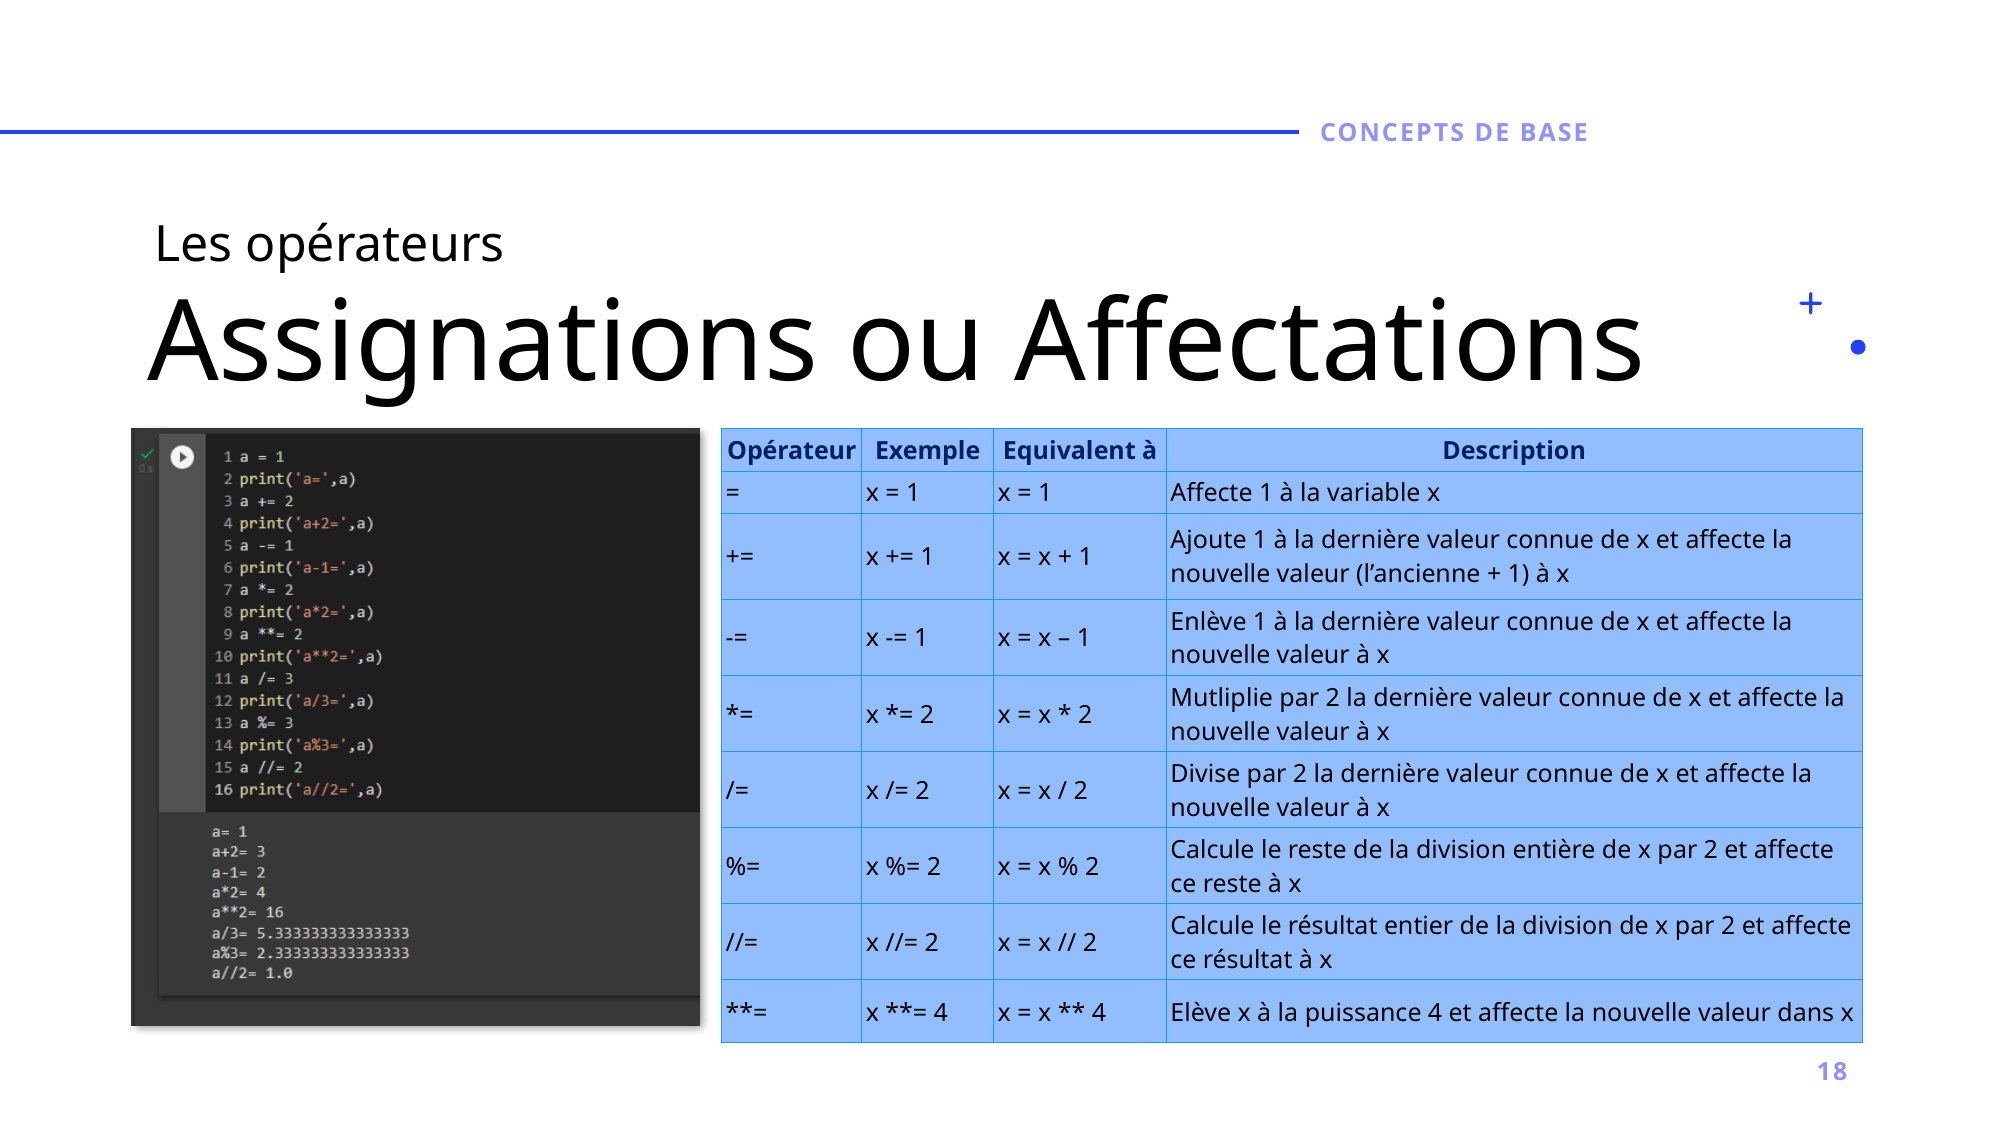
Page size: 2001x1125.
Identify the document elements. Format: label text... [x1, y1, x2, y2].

table_cell Elève x à la puissance 4 et affecte la nouvelle valeur dans x [1167, 980, 1862, 1042]
table_cell x = x / 2 [994, 752, 1166, 827]
table_cell -= [722, 600, 861, 675]
table_cell x += 1 [862, 514, 993, 599]
table_header Exemple [862, 429, 993, 471]
table_cell Calcule le résultat entier de la division de x par 2 et affecte ce résultat à x [1167, 904, 1862, 979]
table_cell x = x % 2 [994, 828, 1166, 903]
table_cell x = x – 1 [994, 600, 1166, 675]
table_cell x = x + 1 [994, 514, 1166, 599]
table_cell //= [722, 904, 861, 979]
table_cell x = 1 [994, 472, 1166, 513]
table_cell *= [722, 676, 861, 751]
text_box Les opérateurs [139, 189, 1093, 280]
table_cell /= [722, 752, 861, 827]
table_cell x /= 2 [862, 752, 993, 827]
slide_number 18 [1412, 1043, 1863, 1103]
table_cell Mutliplie par 2 la dernière valeur connue de x et affecte la nouvelle valeur à x [1167, 676, 1862, 751]
table_cell x *= 2 [862, 676, 993, 751]
table_header Opérateur [722, 429, 861, 471]
picture [131, 428, 700, 1026]
table_header Description [1167, 429, 1862, 471]
table_cell x = x * 2 [994, 676, 1166, 751]
table_cell Calcule le reste de la division entière de x par 2 et affecte ce reste à x [1167, 828, 1862, 903]
table_cell = [722, 472, 861, 513]
table_cell x = 1 [862, 472, 993, 513]
table_cell Divise par 2 la dernière valeur connue de x et affecte la nouvelle valeur à x [1167, 752, 1862, 827]
table_cell x -= 1 [862, 600, 993, 675]
title Assignations ou Affectations [131, 218, 1700, 413]
table_cell x = x ** 4 [994, 980, 1166, 1042]
table_header Equivalent à [994, 429, 1166, 471]
table_cell Affecte 1 à la variable x [1167, 472, 1862, 513]
table_cell Ajoute 1 à la dernière valeur connue de x et affecte la nouvelle valeur (l’ancienne + 1) à x [1167, 514, 1862, 599]
table_cell %= [722, 828, 861, 903]
table_cell **= [722, 980, 861, 1042]
table_cell x = x // 2 [994, 904, 1166, 979]
table_cell x %= 2 [862, 828, 993, 903]
table_cell += [722, 514, 861, 599]
footer Concepts de base [1305, 101, 1712, 162]
table_cell Enlève 1 à la dernière valeur connue de x et affecte la nouvelle valeur à x [1167, 600, 1862, 675]
table_cell x //= 2 [862, 904, 993, 979]
table_cell x **= 4 [862, 980, 993, 1042]
